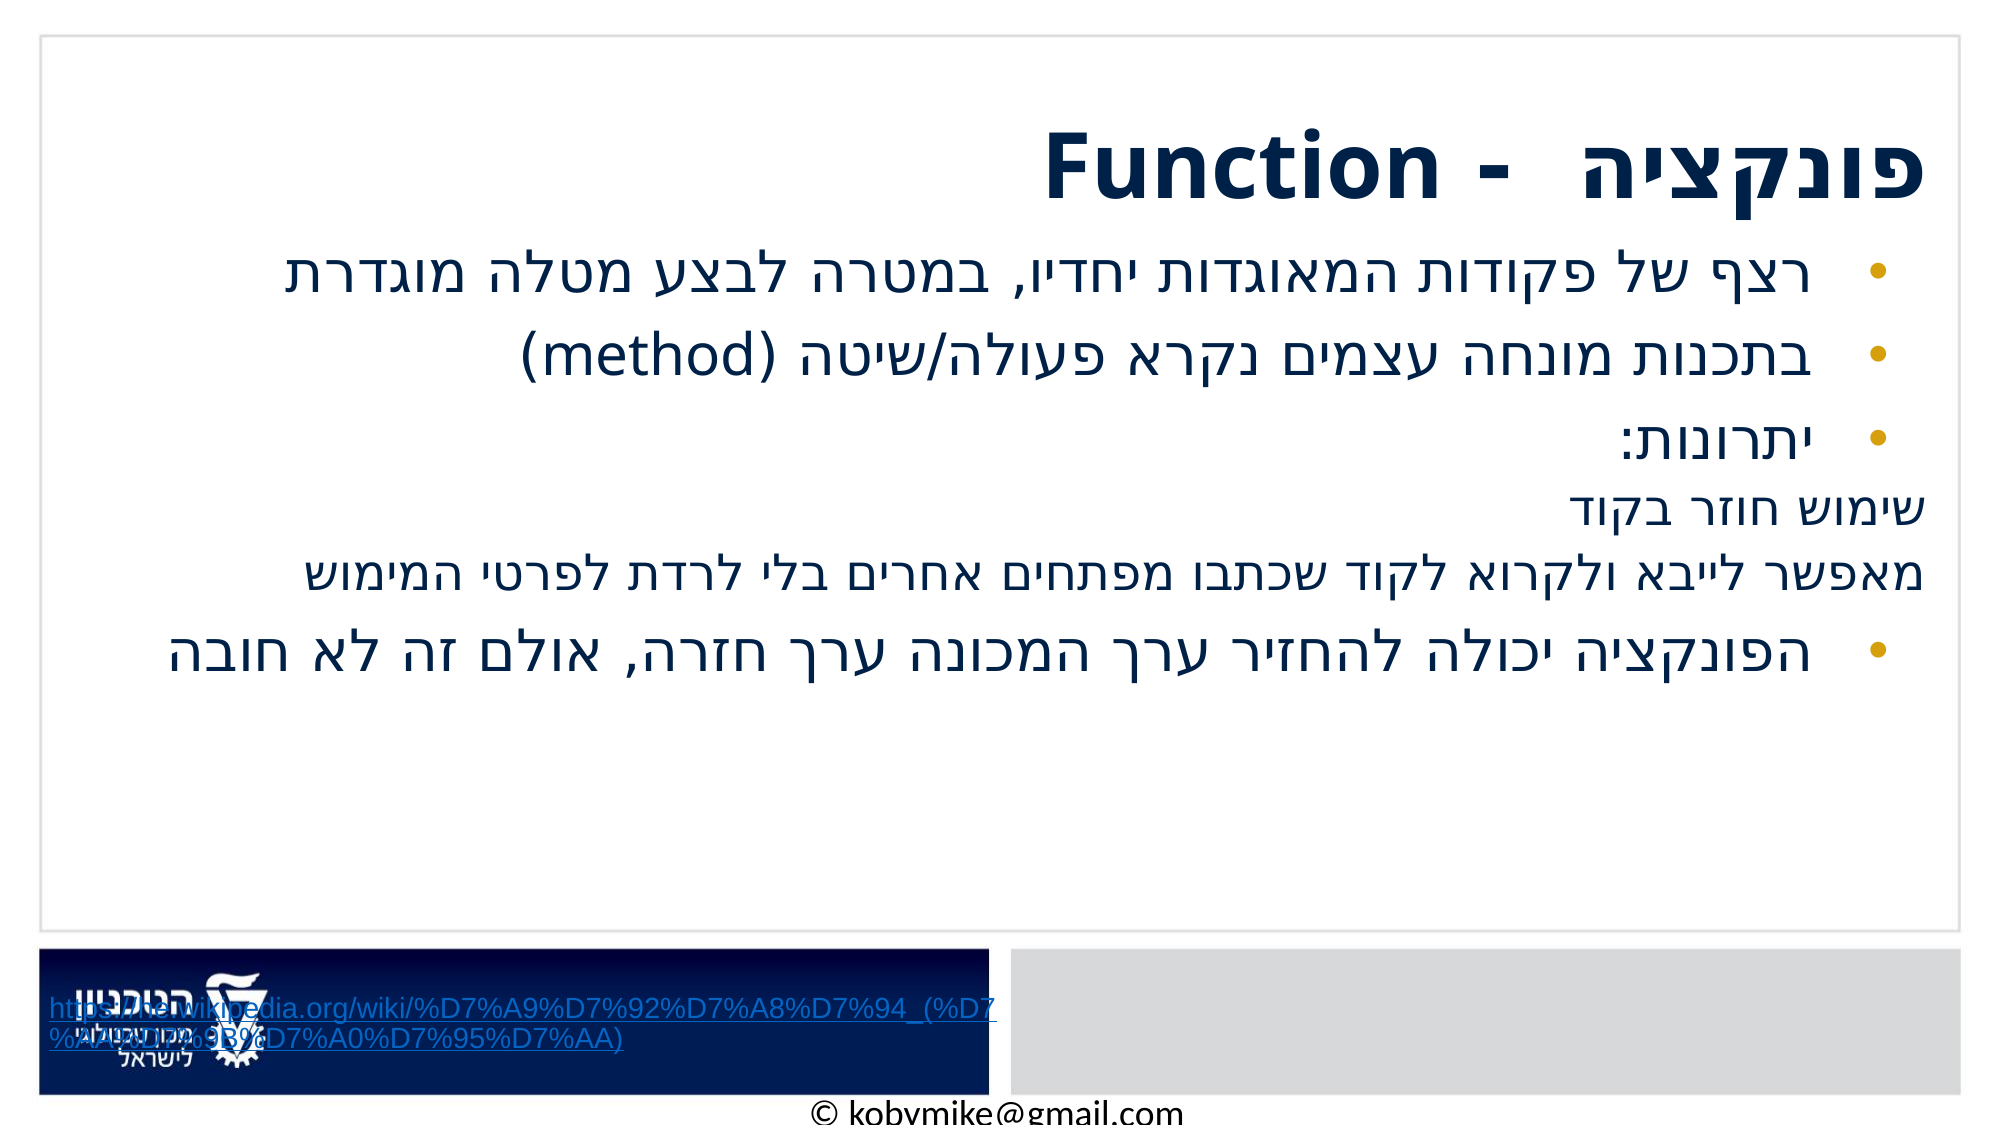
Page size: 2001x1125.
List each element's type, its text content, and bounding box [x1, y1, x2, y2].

list רצף של פקודות המאוגדות יחדיו, במטרה לבצע מטלה מוגדרת בתכנות מונחה עצמים נקרא פעולה/שיטה (method) יתרונות: שימוש חוזר בקוד מאפשר לייבא ולקרוא לקוד שכתבו מפתחים אחרים בלי לרדת לפרטי המימוש הפונקציה יכולה להחזיר ערך המכונה ערך חזרה, אולם זה לא חובה [53, 234, 1942, 949]
picture [890, 1110, 899, 1124]
picture [1061, 1110, 1068, 1125]
picture [1139, 1110, 1149, 1124]
picture [1160, 1110, 1167, 1125]
picture [937, 1110, 944, 1125]
picture [869, 1110, 879, 1124]
text_box https://he.wikipedia.org/wiki/%D7%A9%D7%92%D7%A8%D7%94_(%D7%AA%D7%9B%D7%A0%D7%95%D7%AA) [34, 982, 1035, 1032]
picture [854, 1117, 860, 1125]
picture [0, 0, 2000, 1125]
picture [926, 1110, 933, 1125]
picture [1032, 1110, 1039, 1117]
picture [1006, 1111, 1013, 1121]
title פונקציה - Function [53, 59, 1944, 278]
picture [965, 1117, 971, 1125]
picture [979, 1110, 988, 1115]
picture [1079, 1118, 1086, 1124]
picture [1171, 1110, 1178, 1125]
picture [813, 1102, 835, 1125]
picture [1050, 1110, 1057, 1125]
